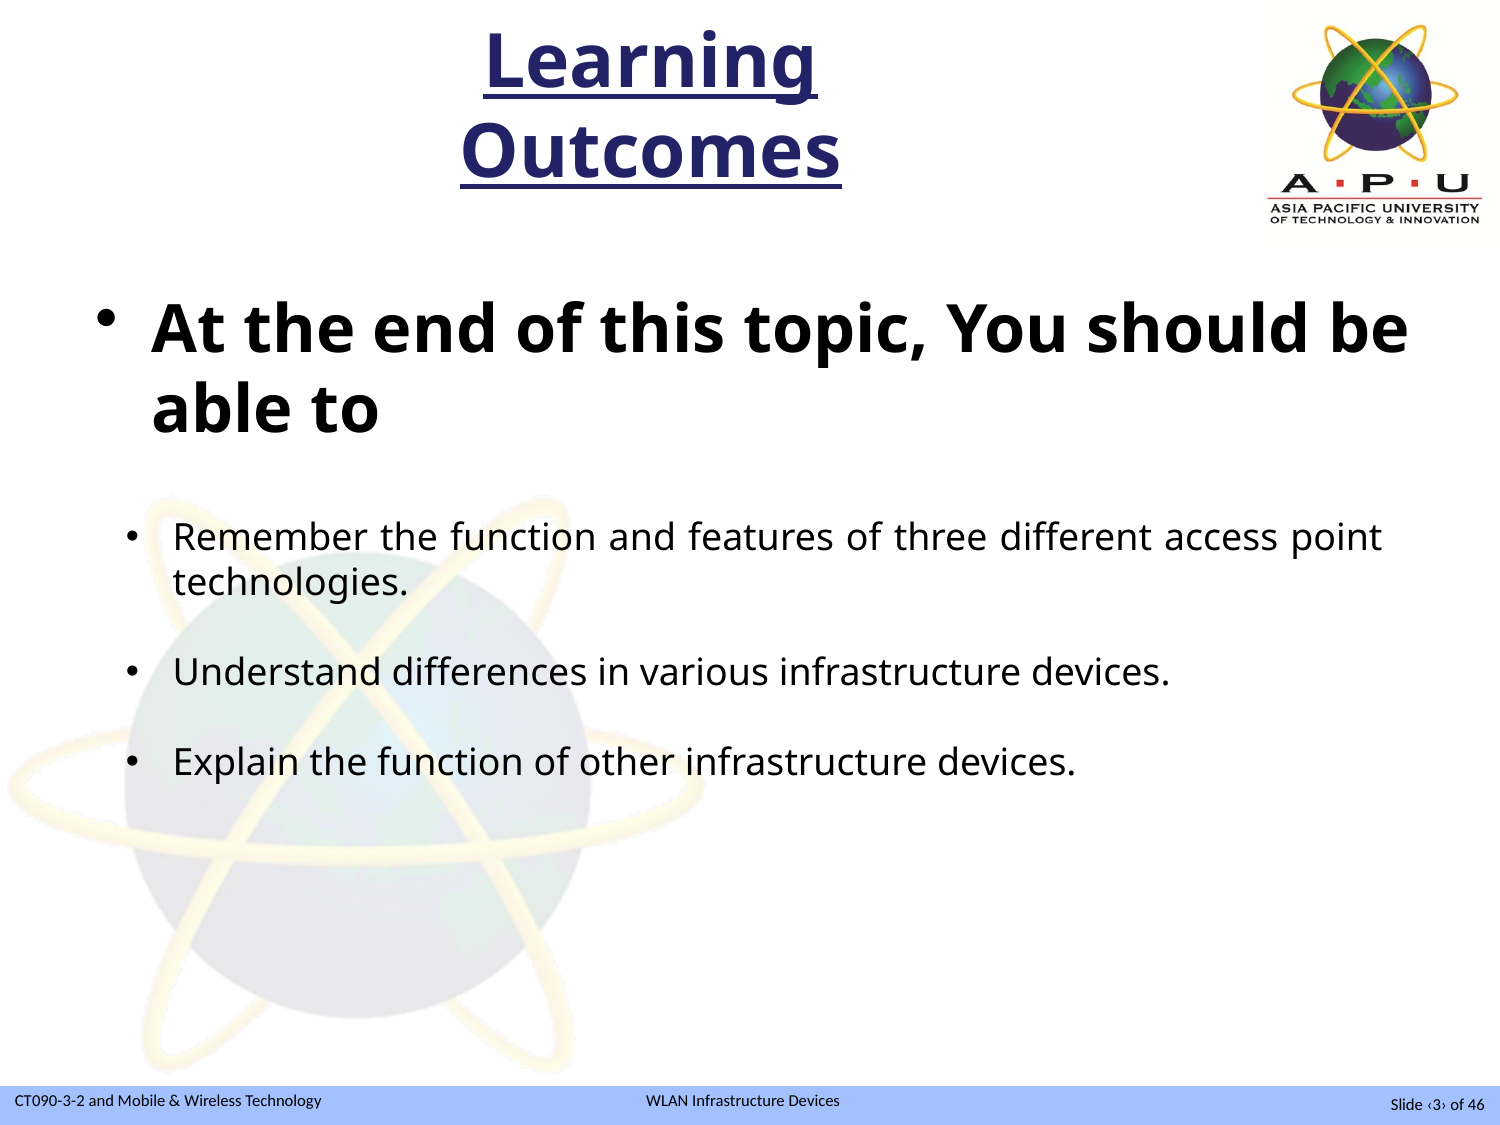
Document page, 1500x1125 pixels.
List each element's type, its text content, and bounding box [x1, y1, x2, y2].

text_box Remember the function and features of three different access point technologies. Understand differences in various infrastructure devices. Explain the function of other infrastructure devices. [111, 505, 1399, 881]
list At the end of this topic, You should be able to [79, 278, 1430, 1021]
footer Slide ‹3› of 46 [1024, 1086, 1500, 1125]
title Learning Outcomes [276, 1, 1025, 205]
picture [1251, 0, 1500, 249]
